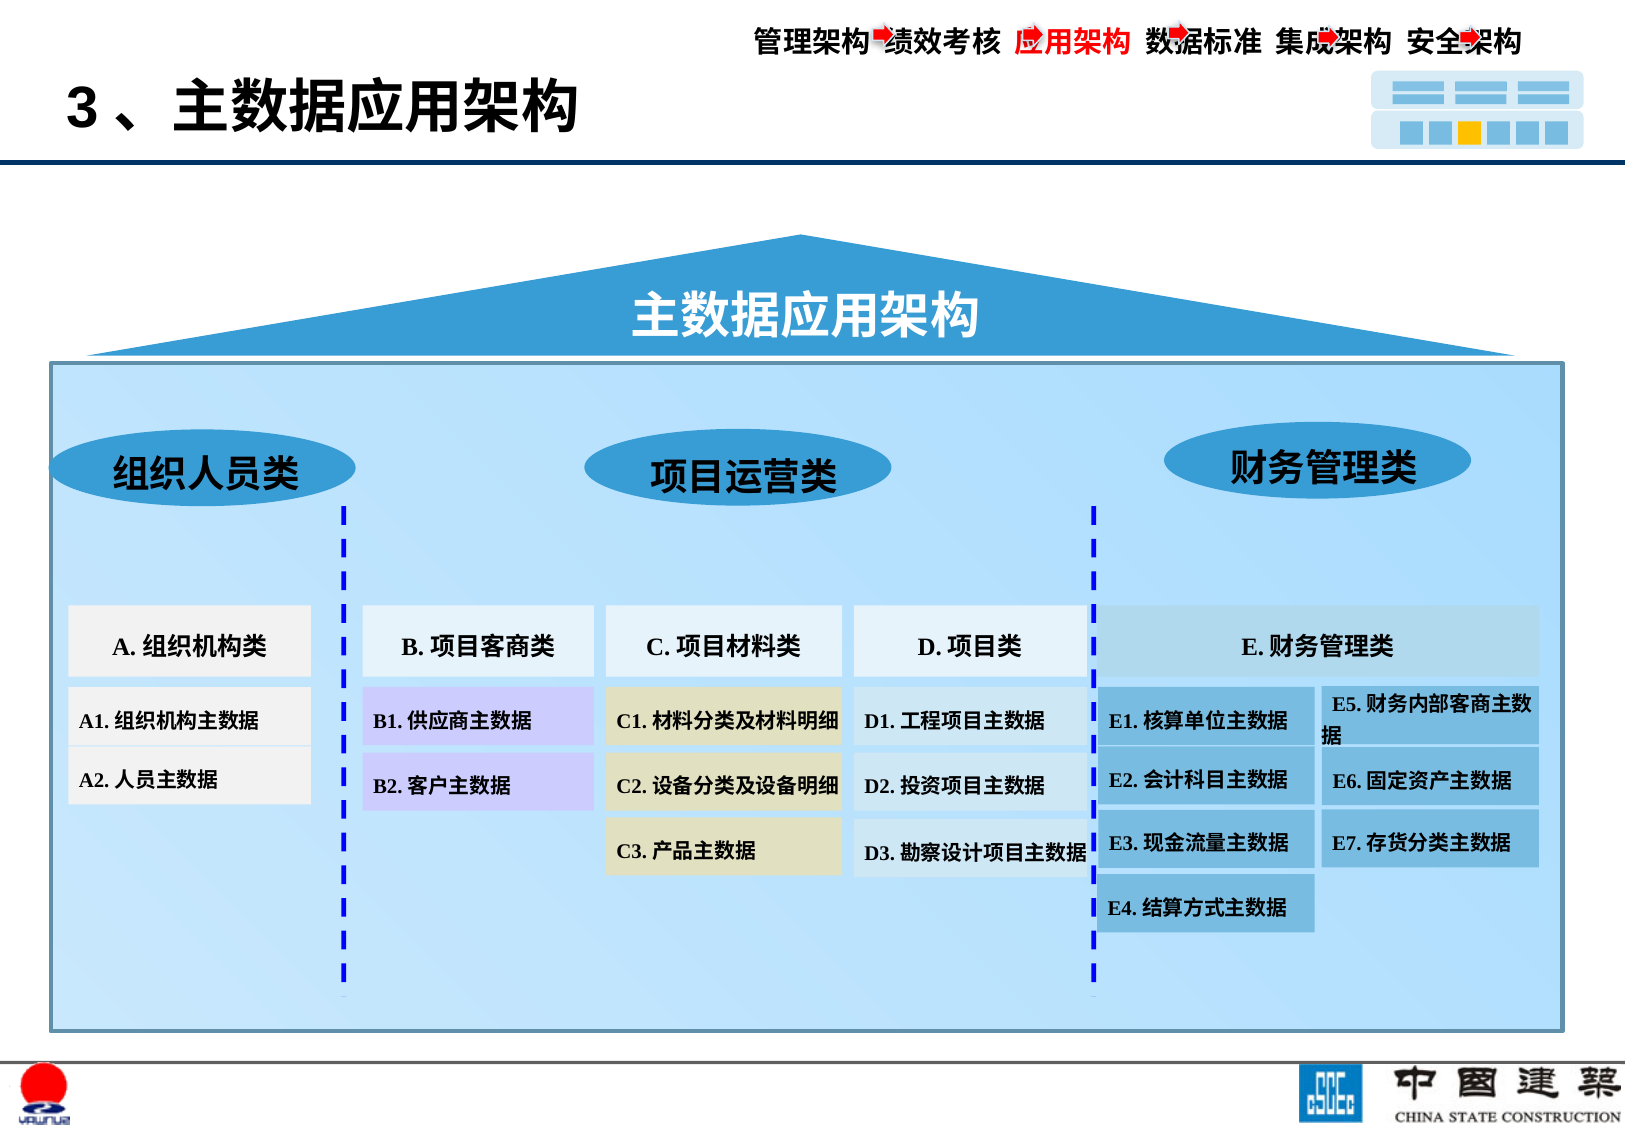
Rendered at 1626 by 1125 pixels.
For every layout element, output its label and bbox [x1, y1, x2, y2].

text_box [1370, 70, 1584, 150]
text_box [48, 234, 1565, 1033]
title [66, 24, 1380, 163]
picture [9, 1062, 70, 1125]
text_box [739, 5, 1625, 66]
picture [1299, 1064, 1621, 1123]
